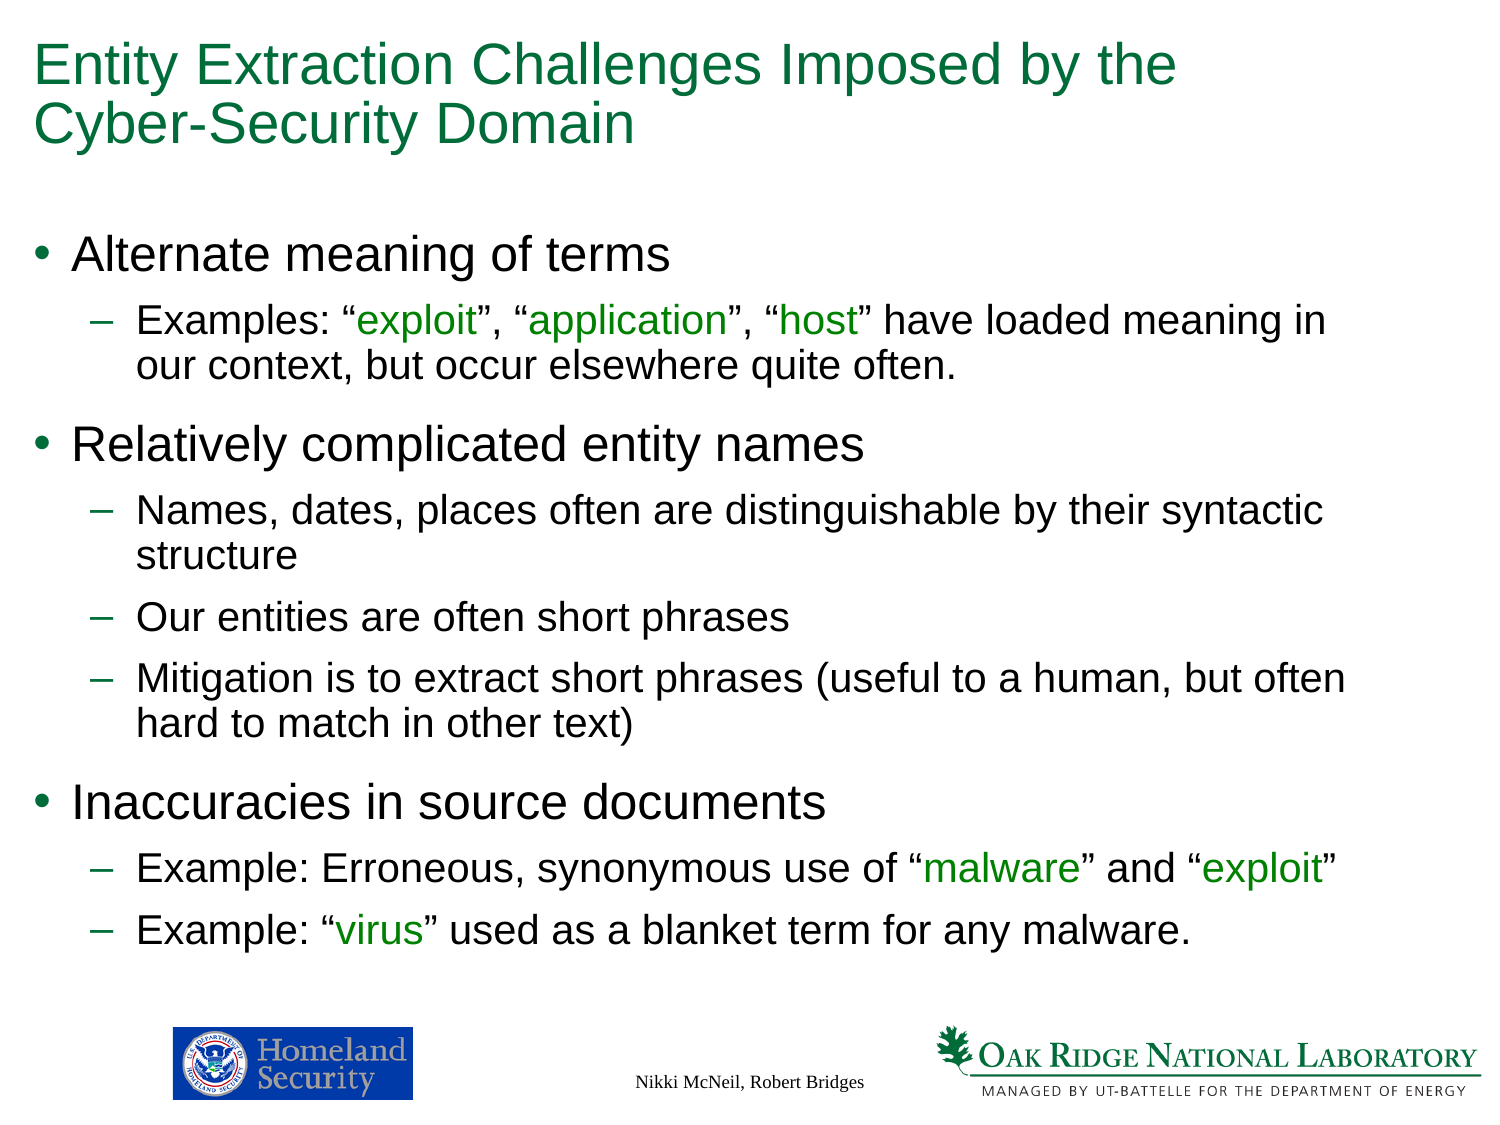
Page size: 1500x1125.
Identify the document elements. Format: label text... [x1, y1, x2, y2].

list Alternate meaning of terms Examples: “exploit”, “application”, “host” have loaded meaning in our context, but occur elsewhere quite often. Relatively complicated entity names Names, dates, places often are distinguishable by their syntactic structure Our entities are often short phrases Mitigation is to extract short phrases (useful to a human, but often hard to match in other text) Inaccuracies in source documents Example: Erroneous, synonymous use of “malware” and “exploit” Example: “virus” used as a blanket term for any malware. [18, 220, 1369, 969]
picture [172, 1027, 413, 1100]
picture [926, 1025, 1500, 1100]
title Entity Extraction Challenges Imposed by the Cyber-Security Domain [18, 29, 1369, 167]
